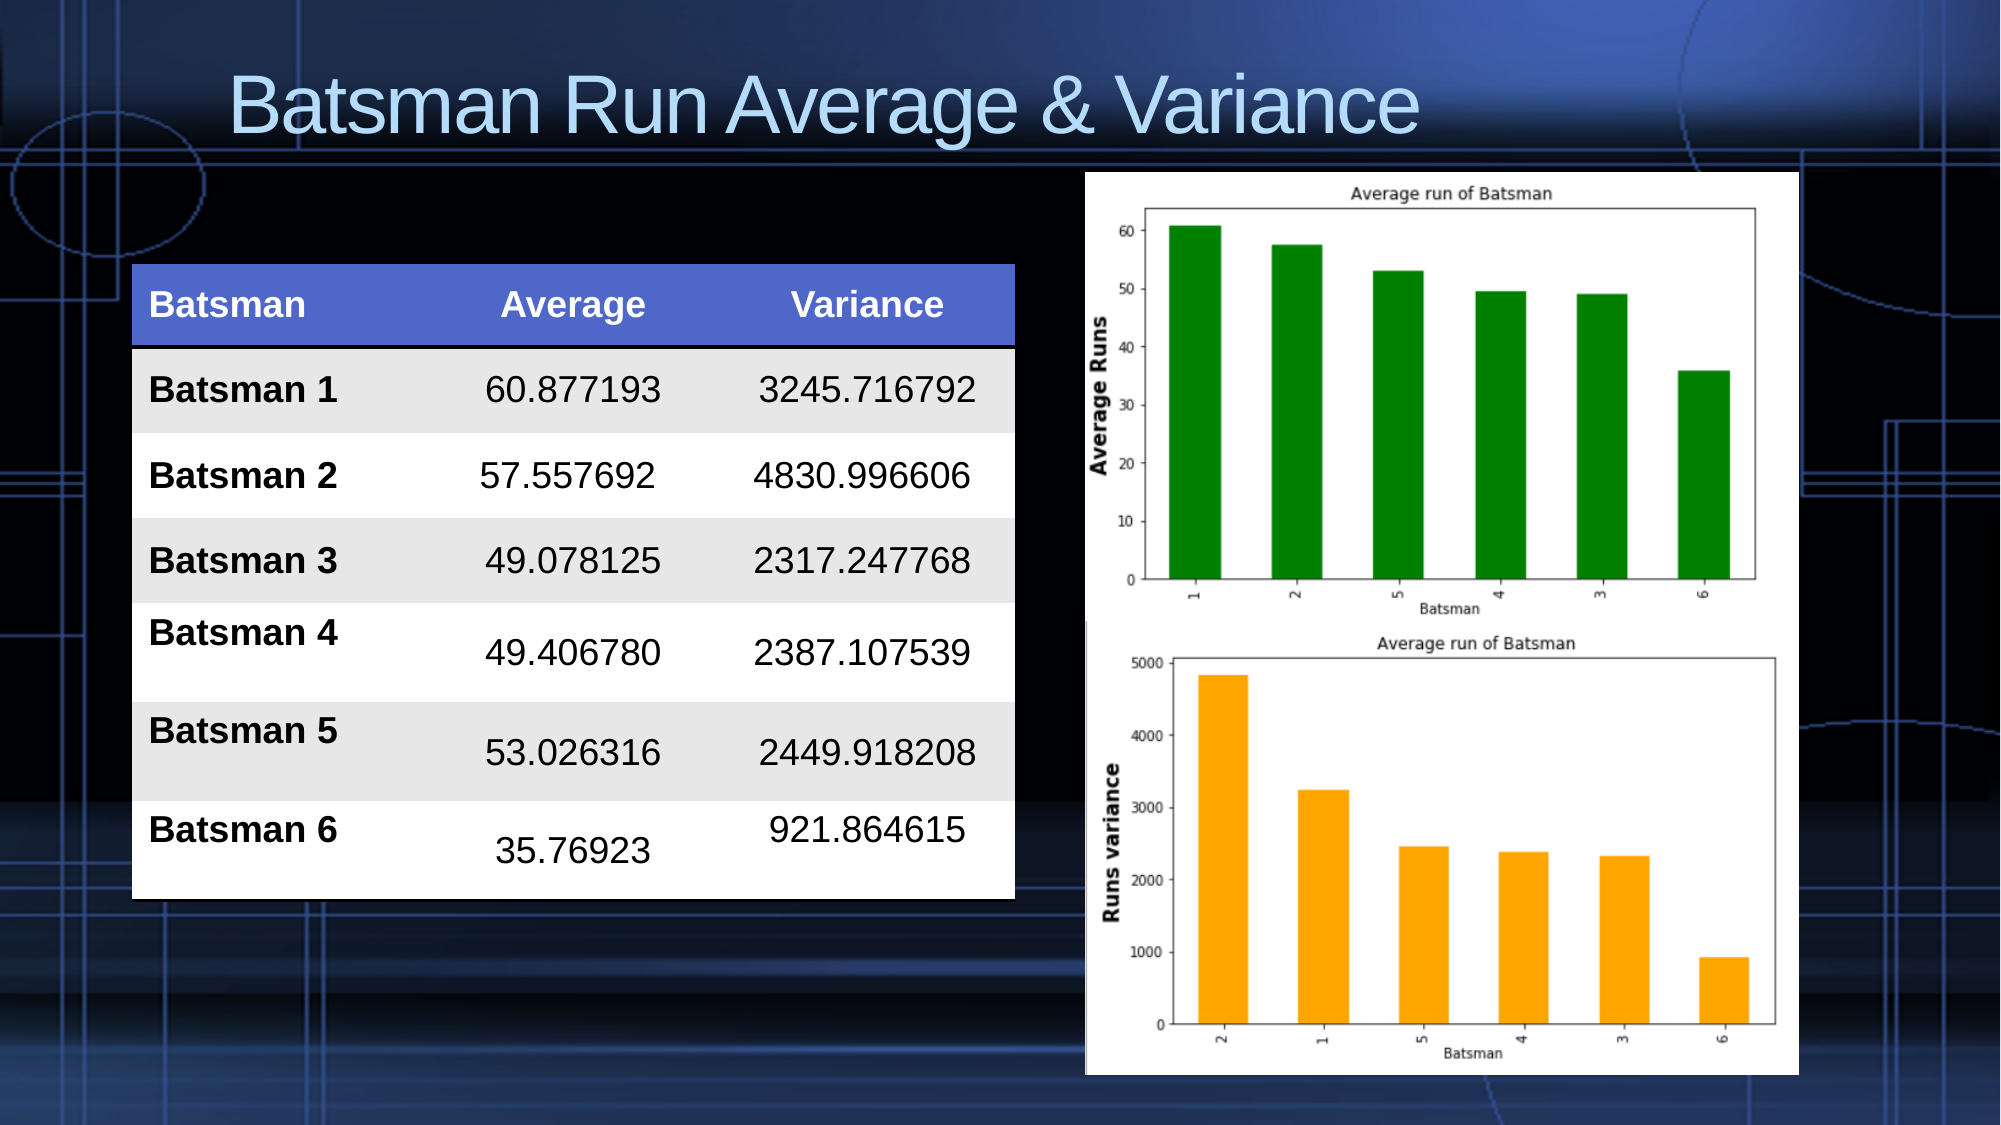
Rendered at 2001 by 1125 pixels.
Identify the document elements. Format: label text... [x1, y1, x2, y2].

table_cell 49.406780 [426, 603, 720, 702]
table_cell Batsman 4 [132, 603, 426, 702]
table_cell Batsman 6 [132, 801, 426, 899]
table_cell 2449.918208 [720, 702, 1015, 801]
table_cell 35.76923 [426, 801, 720, 899]
table_cell 49.078125 [426, 518, 720, 603]
table_header Average [426, 264, 720, 345]
table_header Variance [720, 264, 1015, 345]
table_header Batsman [132, 264, 426, 345]
table_cell 4830.996606 [720, 433, 1015, 518]
table_cell 57.557692 [426, 433, 720, 518]
table_cell 60.877193 [426, 349, 720, 433]
table_cell 3245.716792 [720, 349, 1015, 433]
table_cell Batsman 2 [132, 433, 426, 518]
table_cell 53.026316 [426, 702, 720, 801]
table_cell Batsman 1 [132, 349, 426, 433]
table_cell Batsman 5 [132, 702, 426, 801]
table_cell 2317.247768 [720, 518, 1015, 603]
table_cell 921.864615 [720, 801, 1015, 899]
title Batsman Run Average & Variance [212, 42, 2000, 193]
table_cell Batsman 3 [132, 518, 426, 603]
table_cell 2387.107539 [720, 603, 1015, 702]
picture [0, 0, 2001, 1125]
